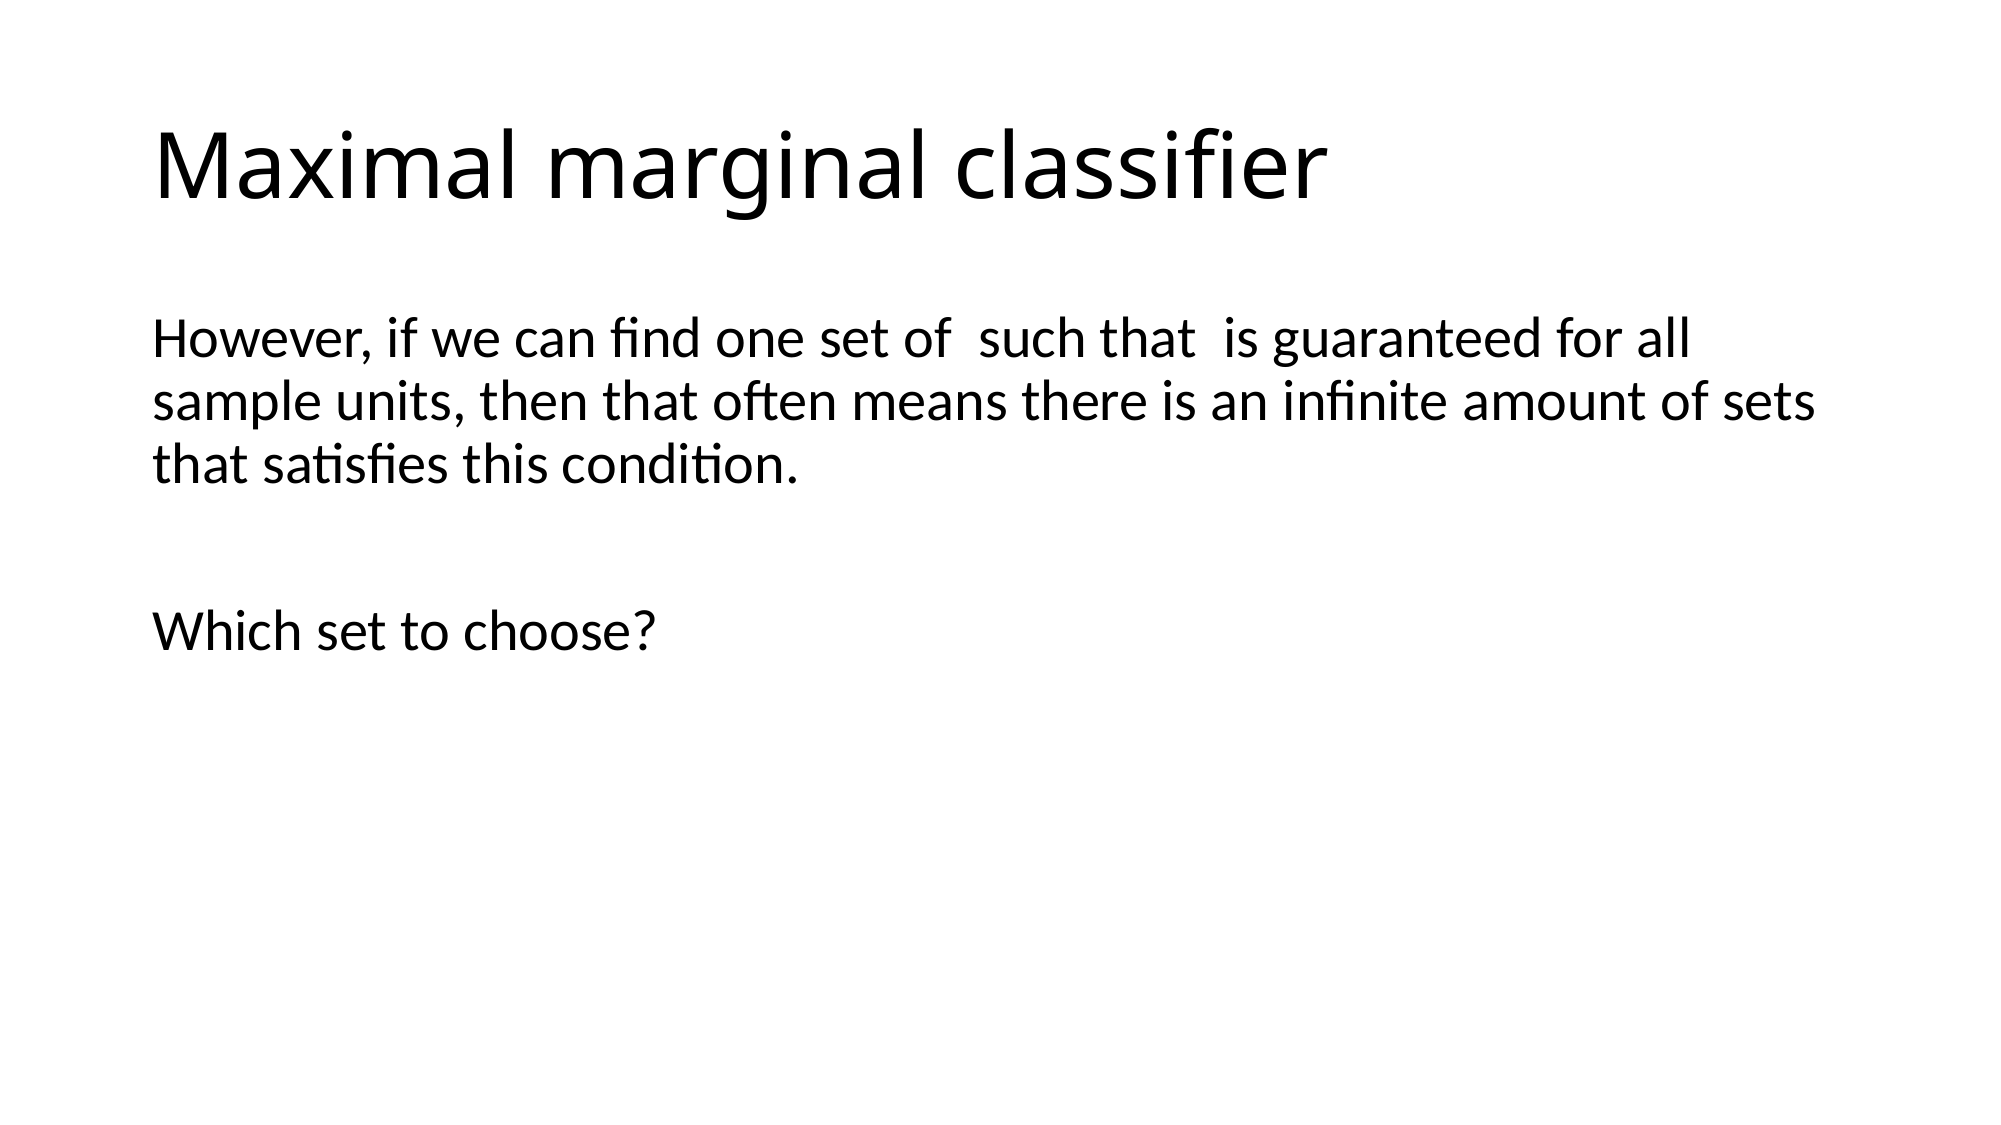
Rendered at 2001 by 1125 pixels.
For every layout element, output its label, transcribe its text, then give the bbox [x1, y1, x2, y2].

title Maximal marginal classifier [137, 59, 1863, 278]
